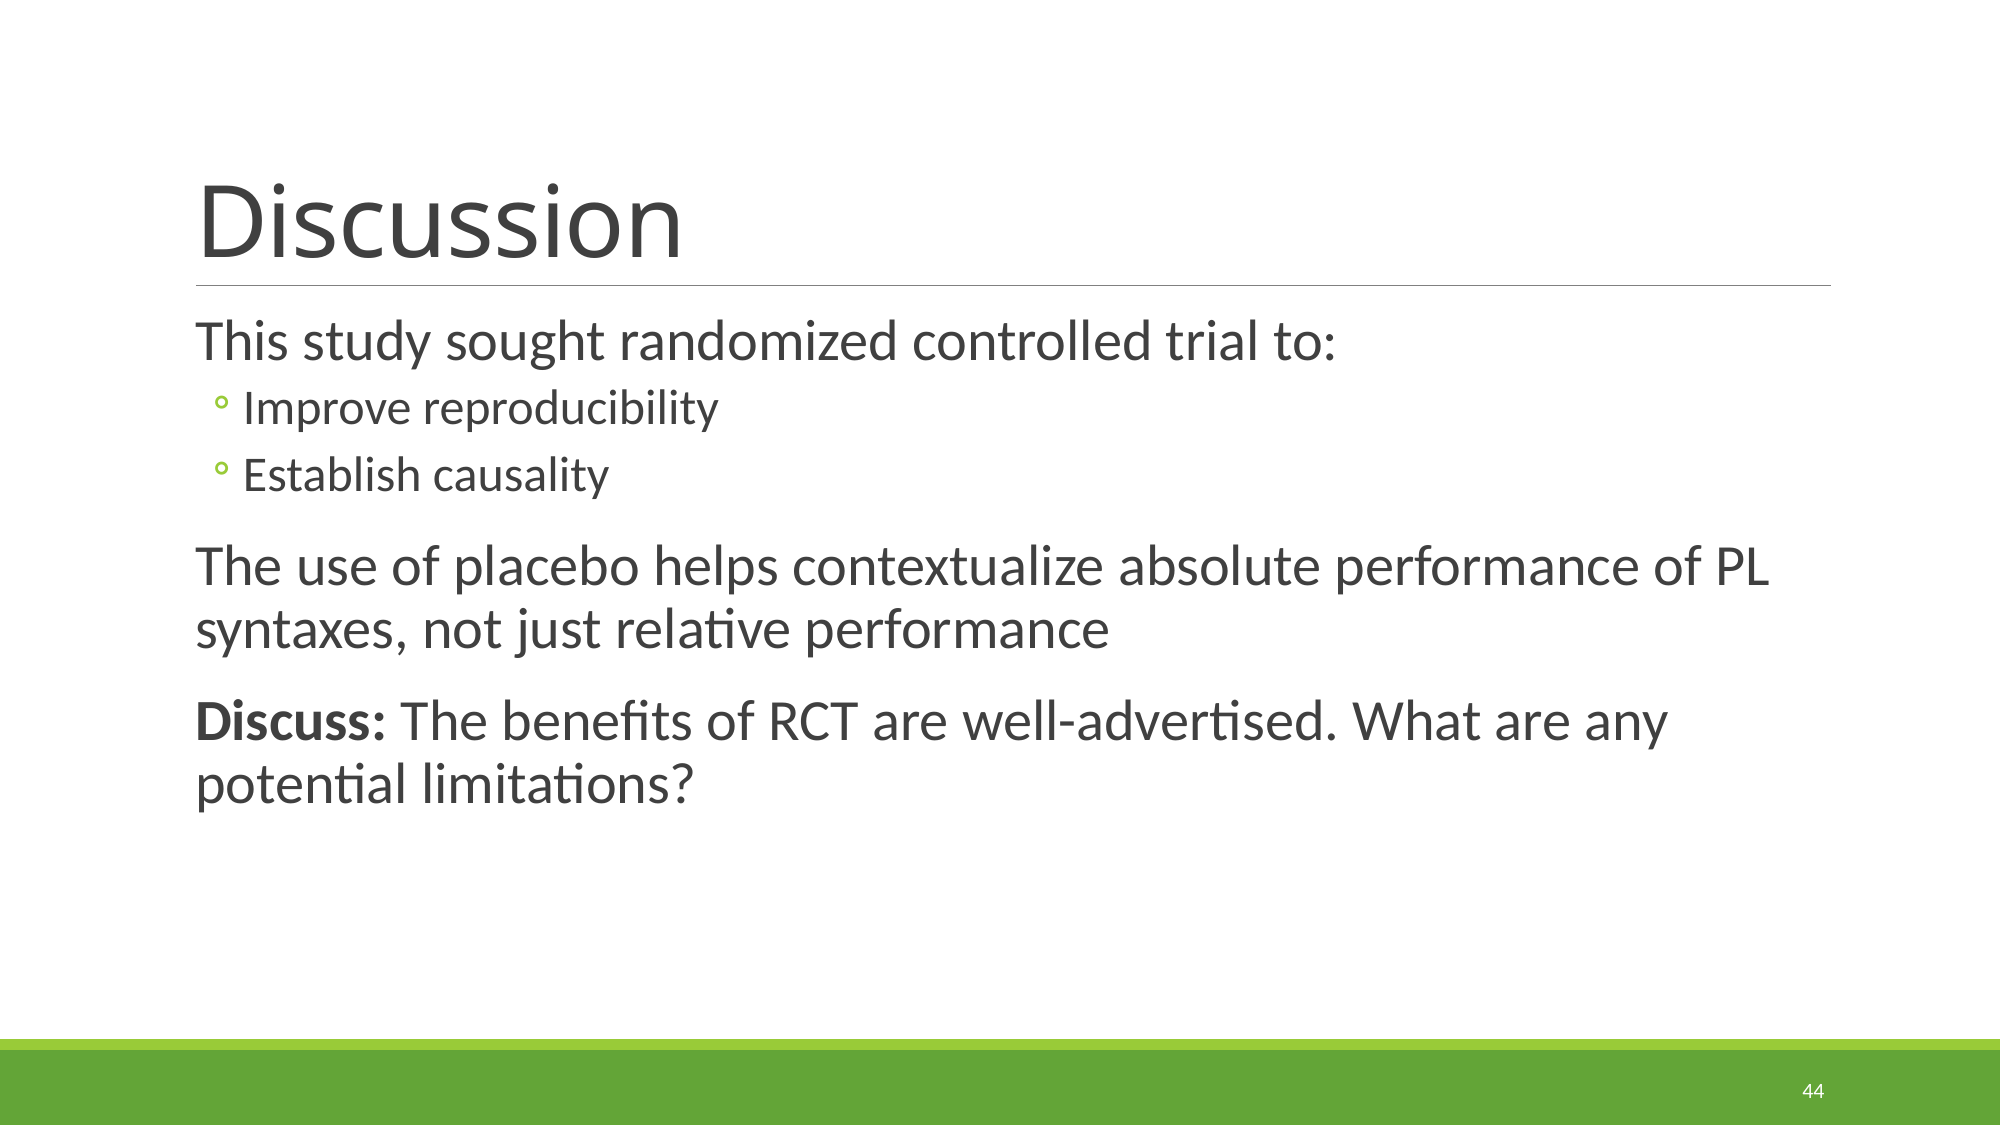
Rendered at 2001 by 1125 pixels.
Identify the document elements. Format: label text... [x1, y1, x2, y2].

title Discussion [180, 47, 1830, 285]
list This study sought randomized controlled trial to: Improve reproducibility Establish causality The use of placebo helps contextualize absolute performance of PL syntaxes, not just relative performance Discuss: The benefits of RCT are well-advertised. What are any potential limitations? [180, 302, 1830, 963]
slide_number 44 [1624, 1059, 1840, 1120]
